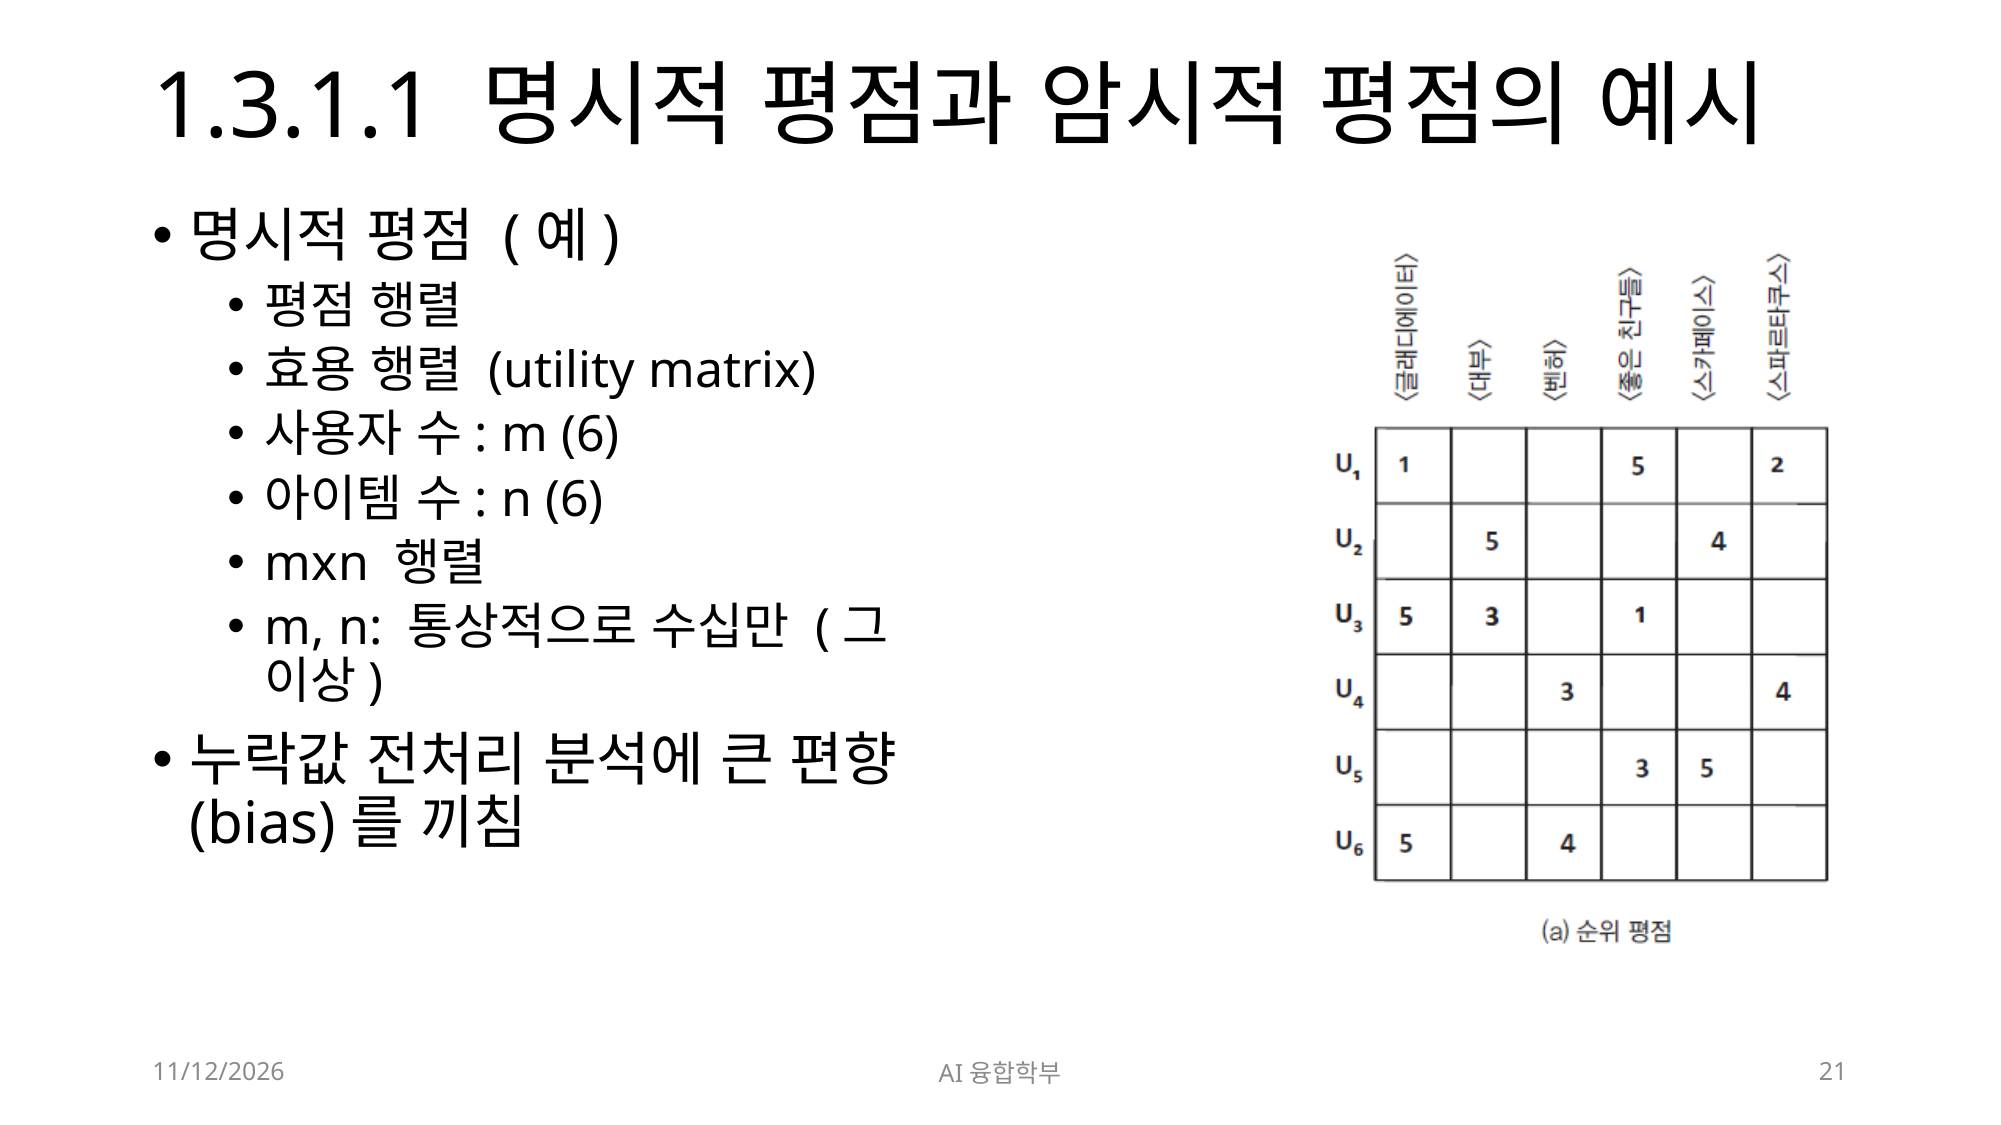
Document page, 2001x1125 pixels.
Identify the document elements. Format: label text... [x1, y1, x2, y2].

footer AI융합학부 [662, 1042, 1338, 1103]
slide_number 21 [1412, 1042, 1863, 1103]
list 명시적 평점 (예) 평점 행렬 효용 행렬 (utility matrix) 사용자 수: m (6) 아이템 수: n (6) mxn 행렬 m, n: 통상적으로 수십만 (그 이상) 누락값 전처리 분석에 큰 편향 (bias)를 끼침 [137, 199, 1000, 1014]
slide_number 2023. 3. 3. [137, 1042, 588, 1103]
picture [1303, 214, 1863, 961]
title 1.3.1.1 명시적 평점과 암시적 평점의 예시 [137, 31, 1863, 186]
